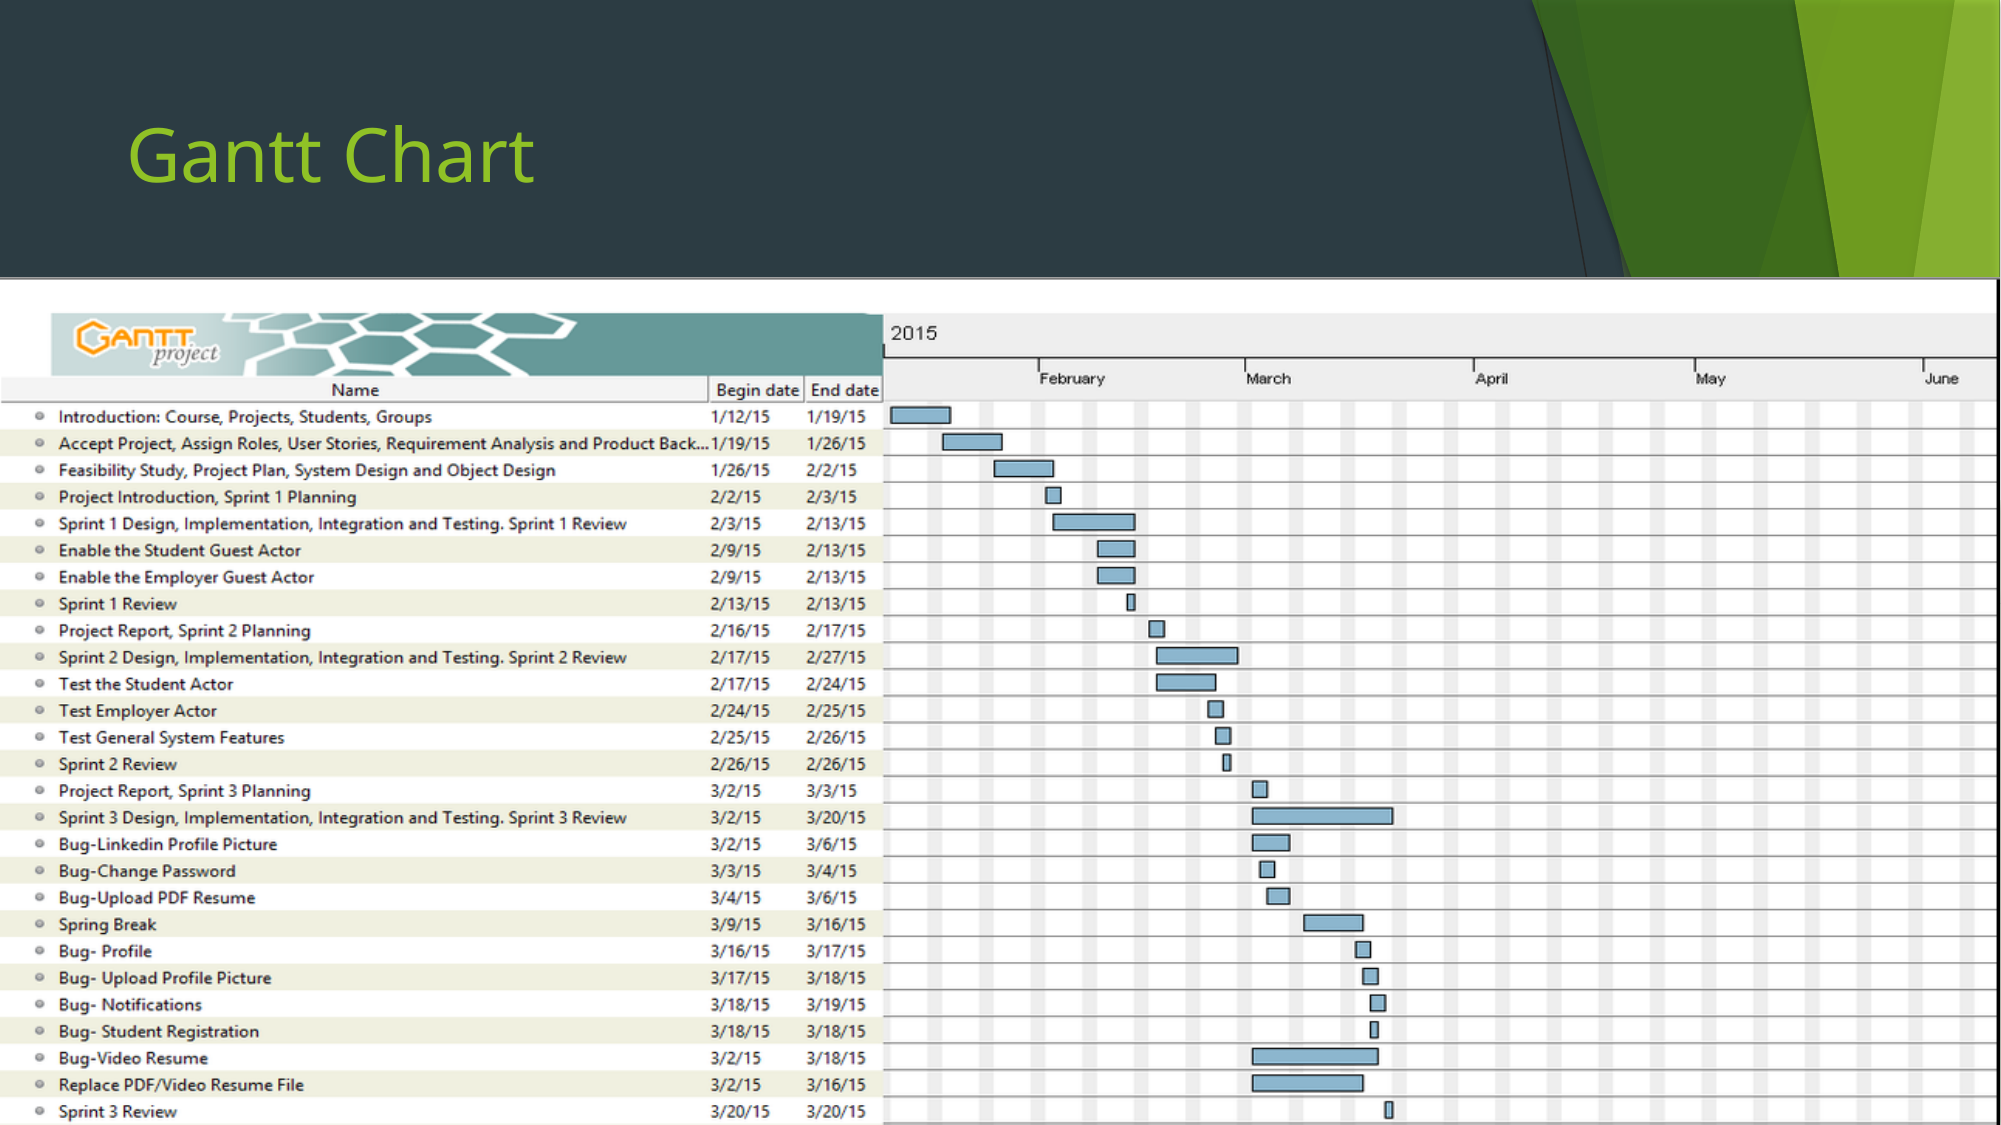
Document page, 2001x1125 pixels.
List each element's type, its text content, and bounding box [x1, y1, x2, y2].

picture [0, 276, 2000, 1125]
title Gantt Chart [111, 99, 1522, 276]
